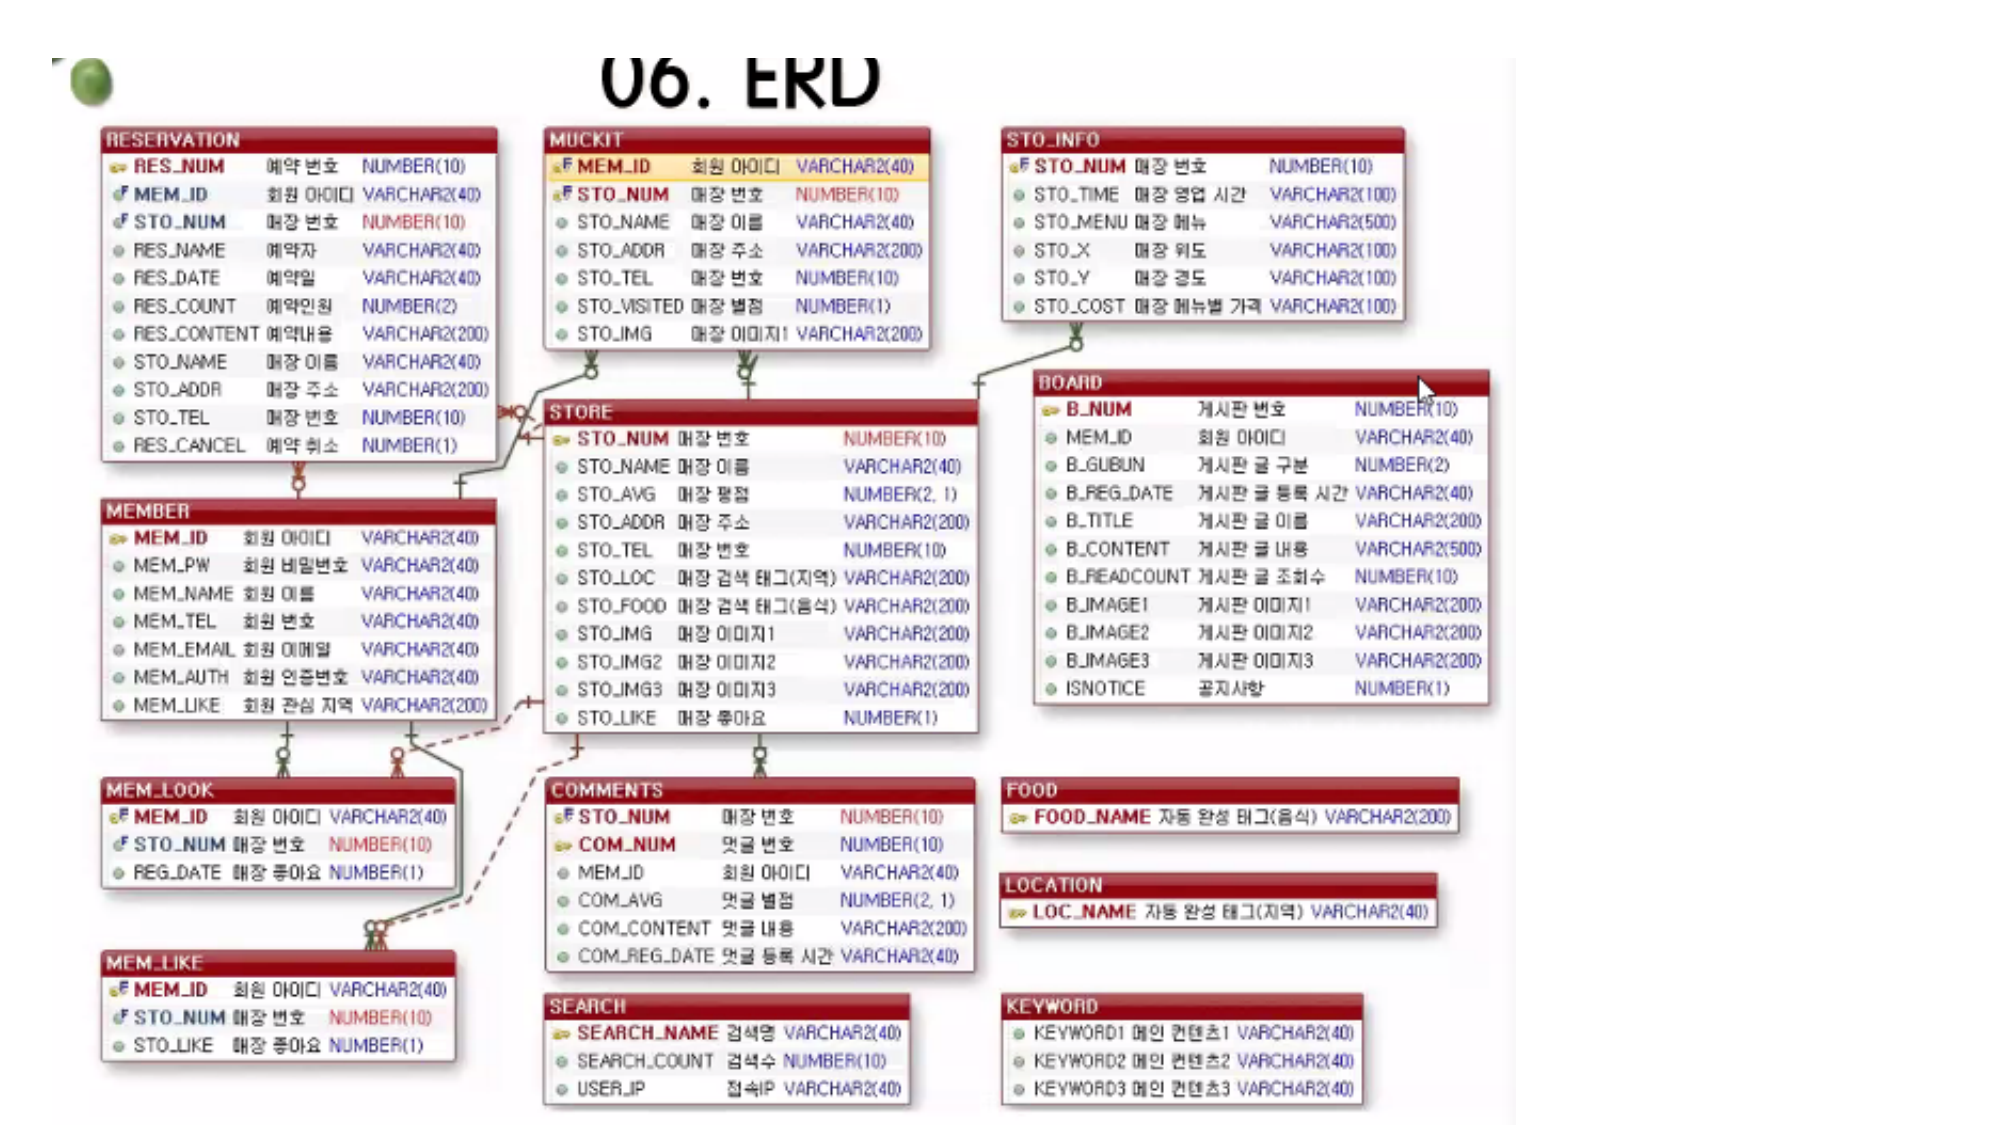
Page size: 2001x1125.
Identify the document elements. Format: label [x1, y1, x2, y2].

picture [52, 58, 1516, 1125]
